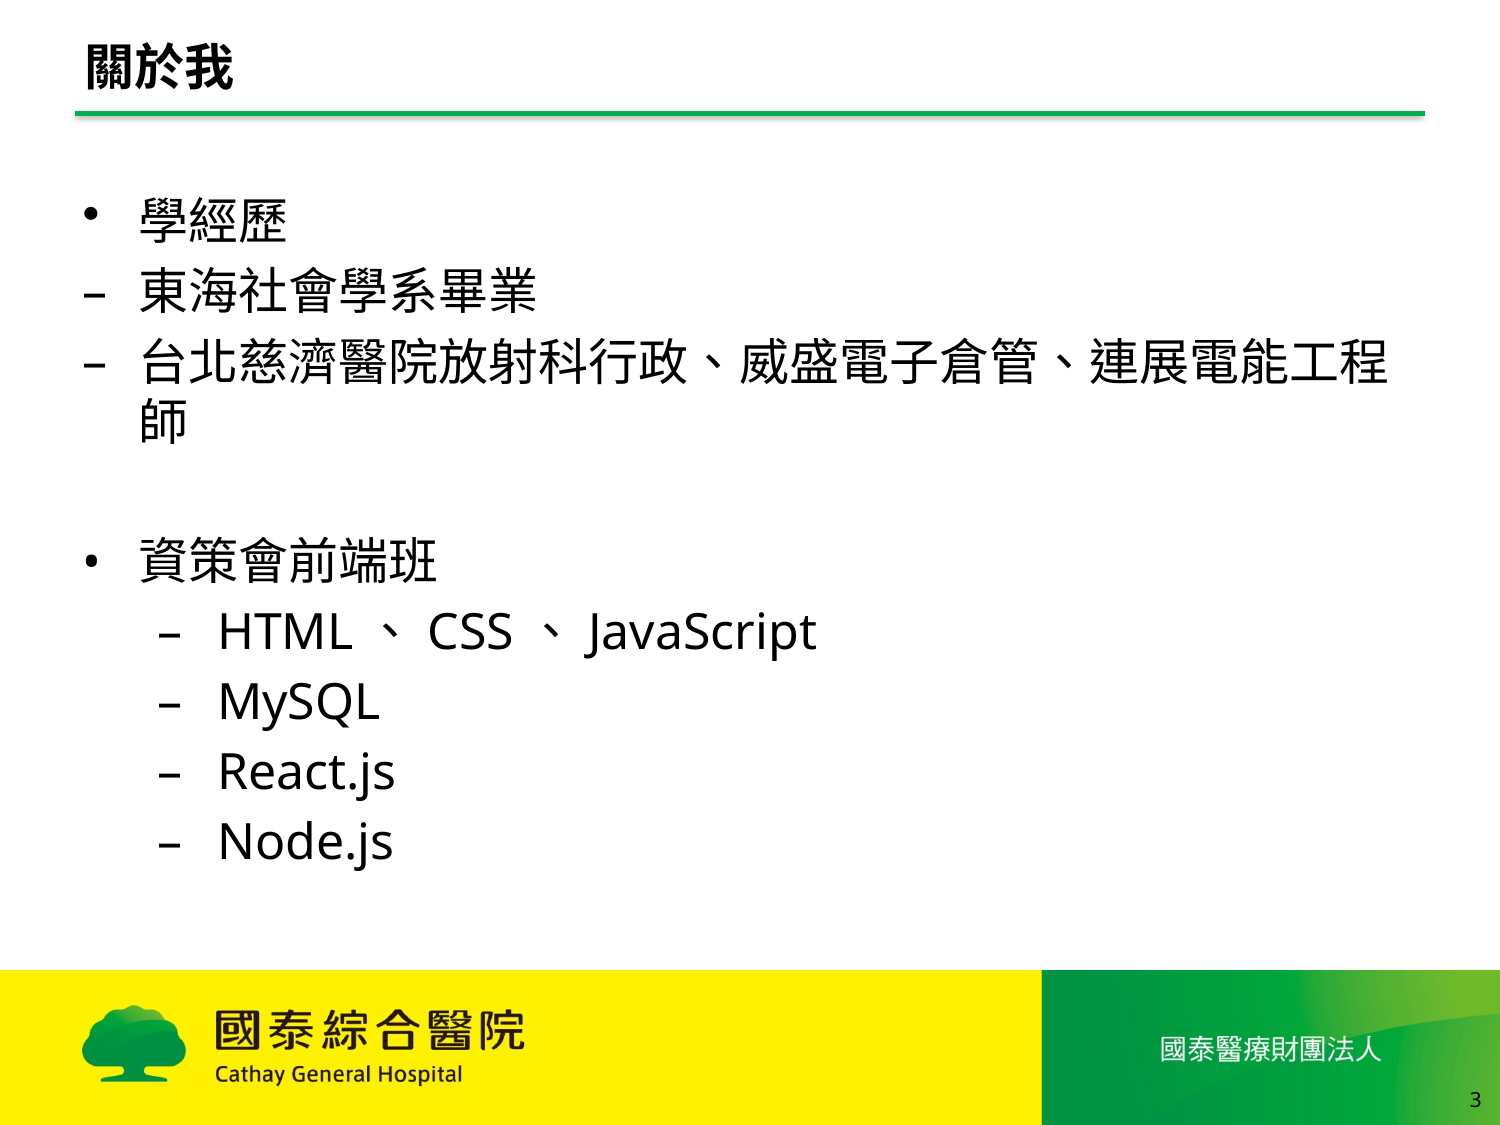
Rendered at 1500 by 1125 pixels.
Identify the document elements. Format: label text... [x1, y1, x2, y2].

picture [0, 970, 1500, 1125]
slide_number 2 [1422, 1079, 1495, 1120]
list 學經歷 東海社會學系畢業 台北慈濟醫院放射科行政、威盛電子倉管、連展電能工程師 資策會前端班 HTML、CSS、JavaScript MySQL React.js Node.js [75, 182, 1425, 1045]
title 關於我 [76, 19, 1427, 112]
